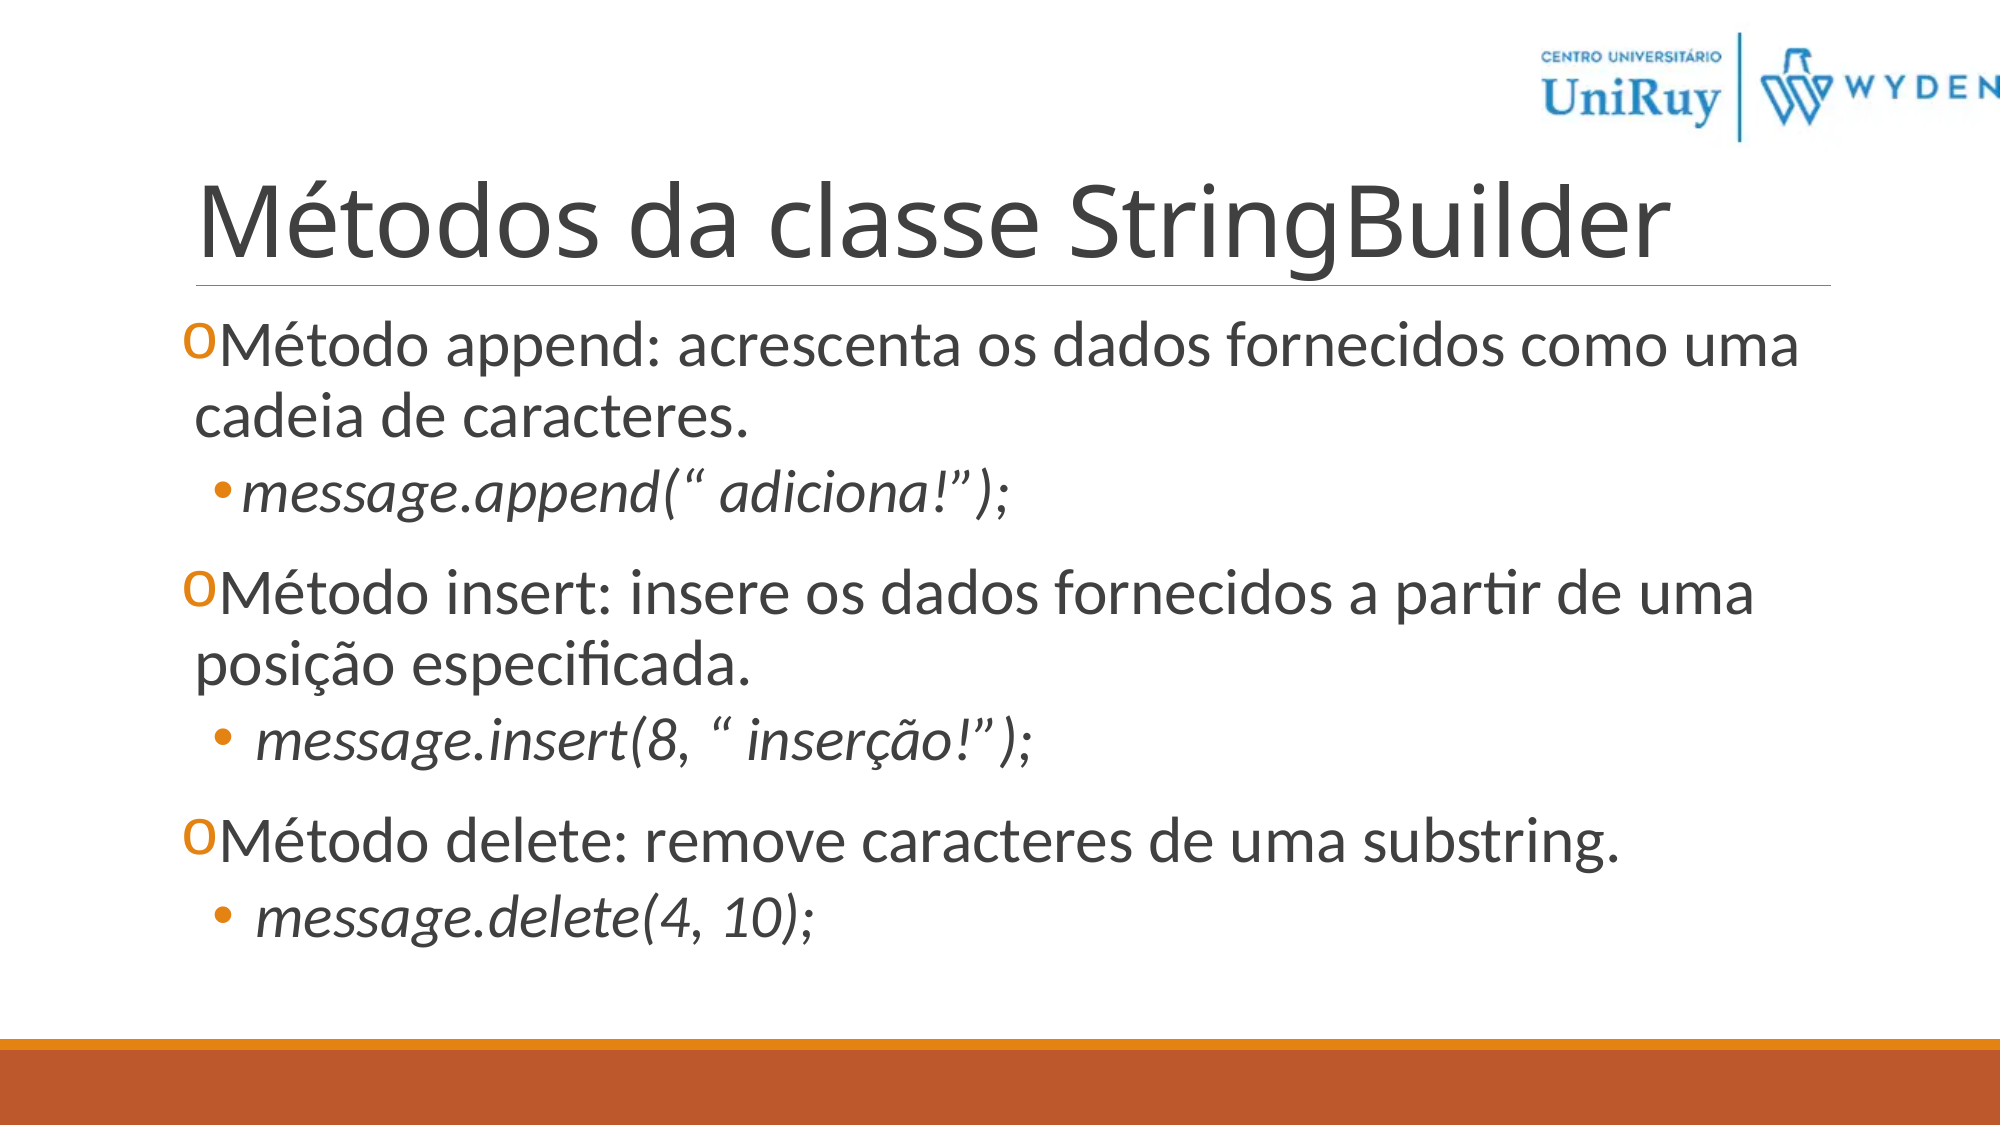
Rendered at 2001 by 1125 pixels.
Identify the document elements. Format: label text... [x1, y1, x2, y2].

picture [1540, 0, 2000, 184]
title Métodos da classe StringBuilder [180, 47, 1830, 285]
list Método append: acrescenta os dados fornecidos como uma cadeia de caracteres. message.append(“ adiciona!”); Método insert: insere os dados fornecidos a partir de uma posição especificada. message.insert(8, “ inserção!”); Método delete: remove caracteres de uma substring. message.delete(4, 10); [180, 302, 1830, 963]
